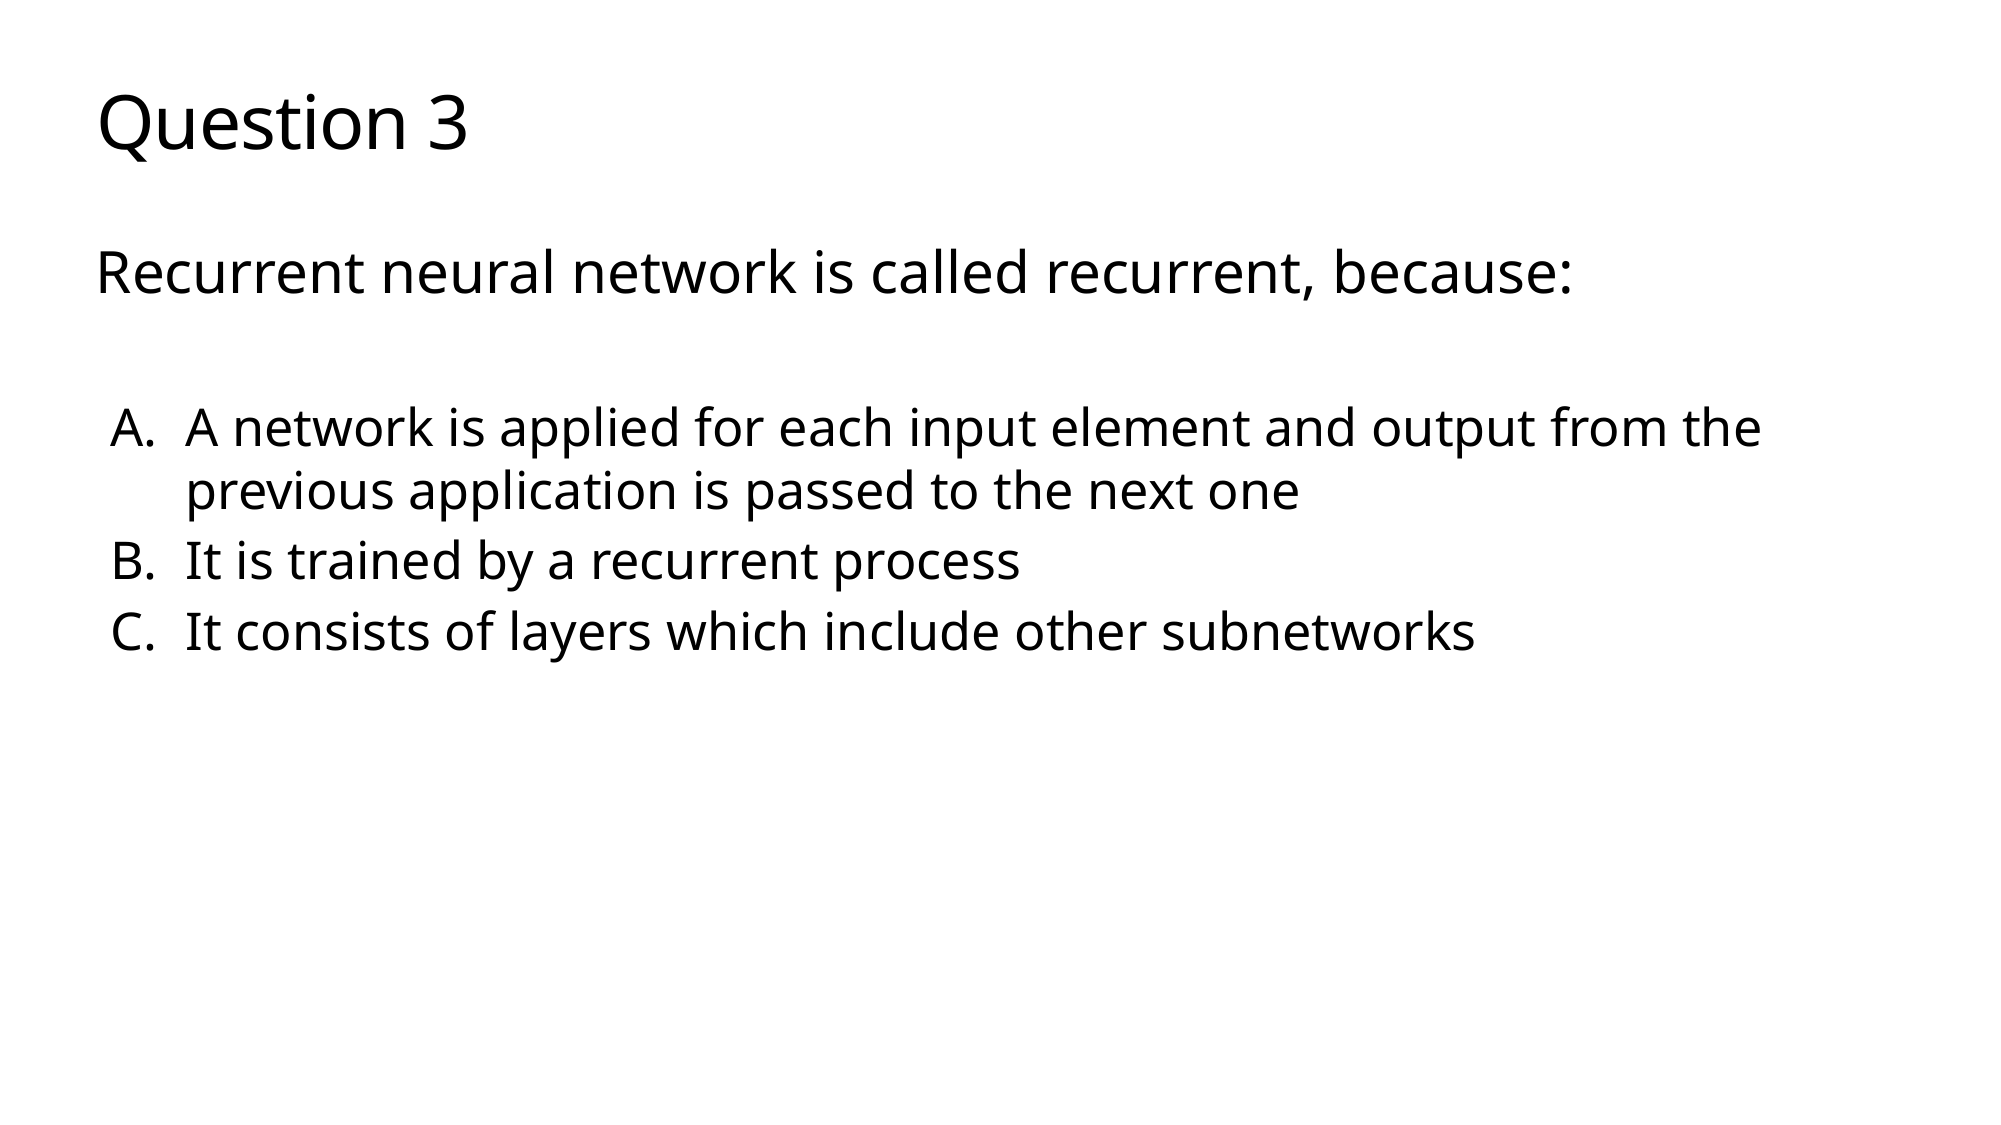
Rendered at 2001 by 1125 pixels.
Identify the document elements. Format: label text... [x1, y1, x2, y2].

title Question 3 [96, 75, 1904, 165]
text_box A network is applied for each input element and output from the previous application is passed to the next one It is trained by a recurrent process It consists of layers which include other subnetworks [95, 387, 1905, 1044]
list Recurrent neural network is called recurrent, because: [95, 235, 1904, 306]
